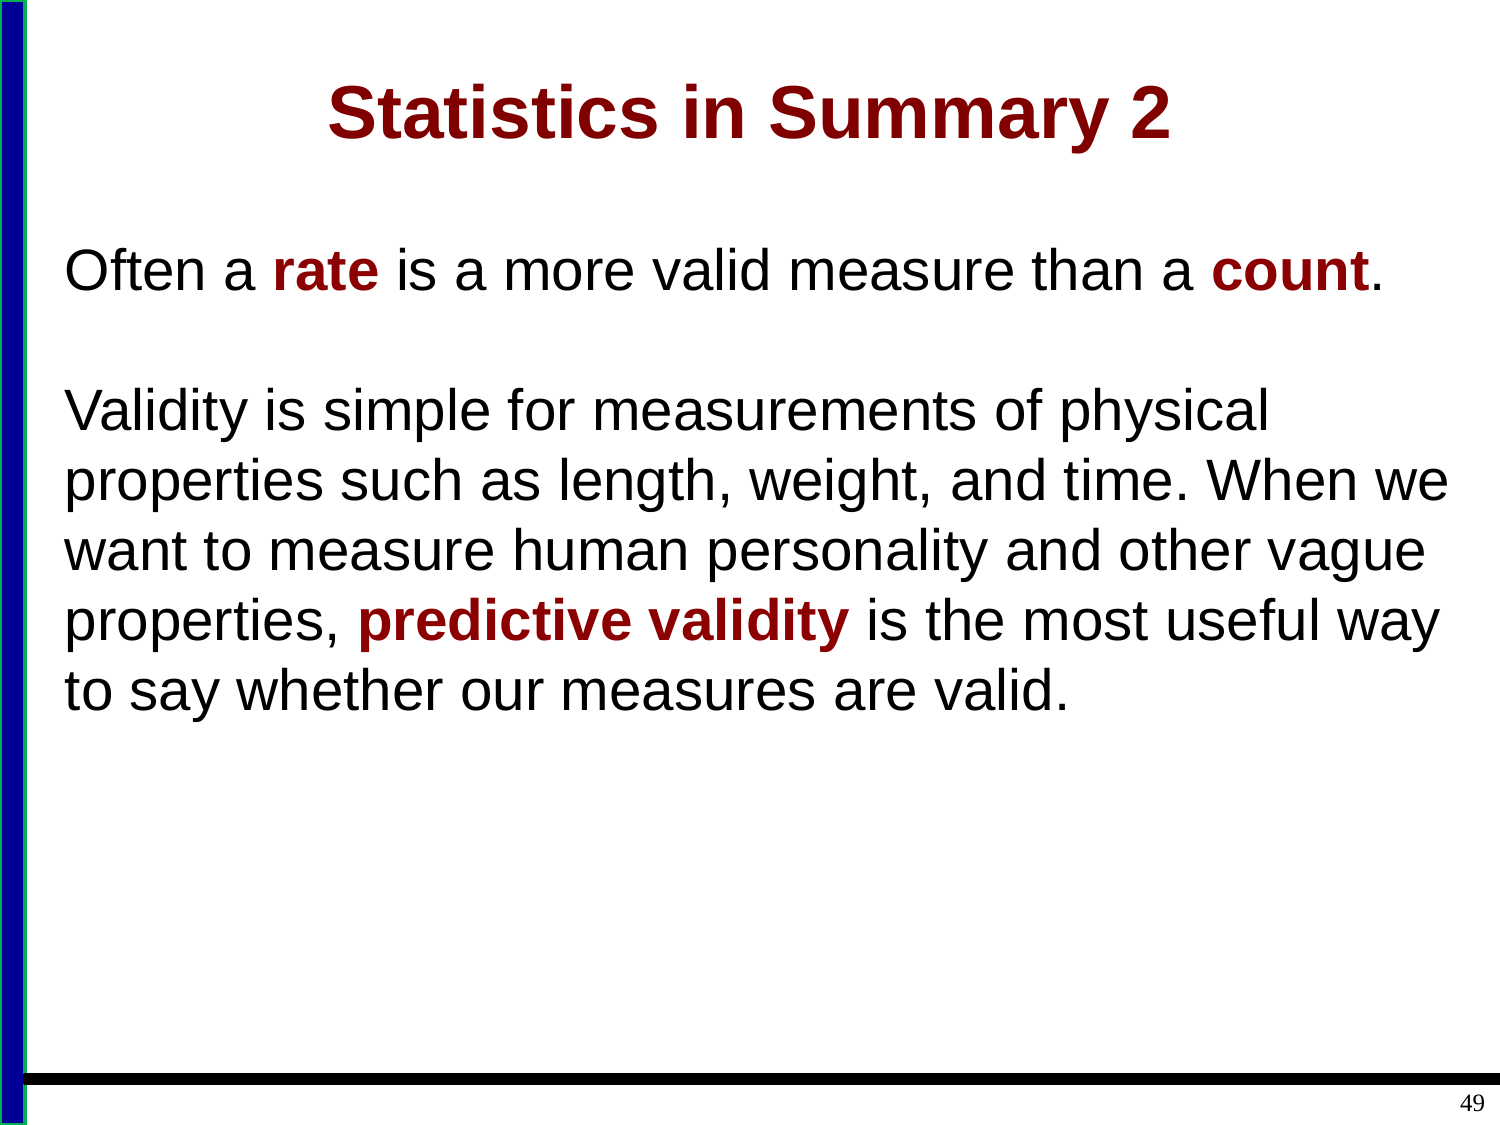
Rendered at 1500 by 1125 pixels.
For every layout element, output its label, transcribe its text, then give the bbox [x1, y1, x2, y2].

text_box Often a rate is a more valid measure than a count. Validity is simple for measurements of physical properties such as length, weight, and time. When we want to measure human personality and other vague properties, predictive validity is the most useful way to say whether our measures are valid. [50, 224, 1487, 730]
title Statistics in Summary 2 [75, 60, 1425, 224]
